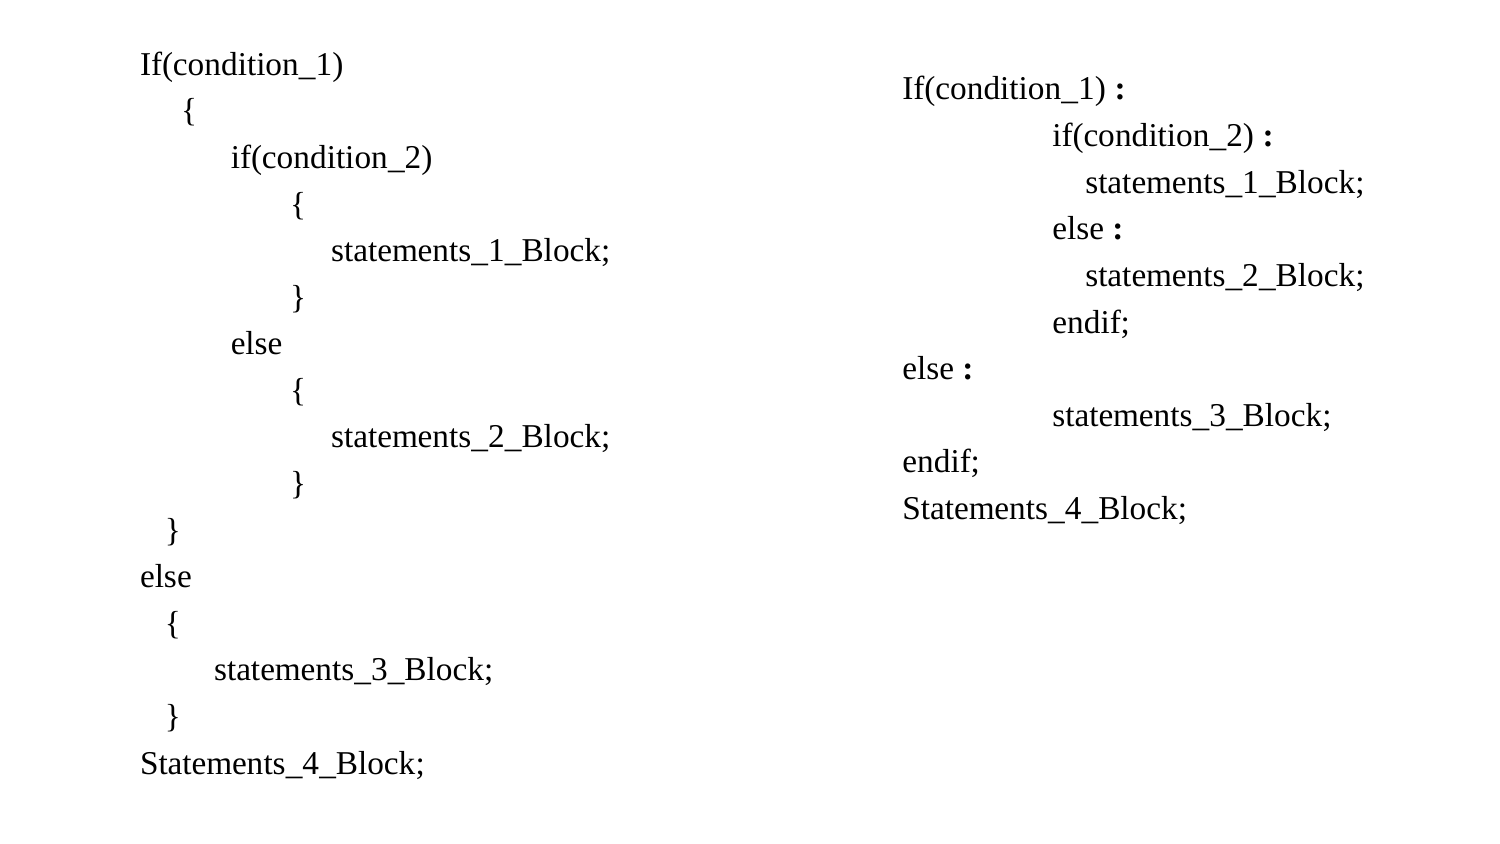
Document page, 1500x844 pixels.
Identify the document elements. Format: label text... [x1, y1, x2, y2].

list If(condition_1) { if(condition_2) { statements_1_Block; } else { statements_2_Block; } } else { statements_3_Block; } Statements_4_Block; [125, 34, 738, 822]
text_box If(condition_1) : if(condition_2) : statements_1_Block; else : statements_2_Block; endif; else : statements_3_Block; endif; Statements_4_Block; [887, 59, 1438, 585]
